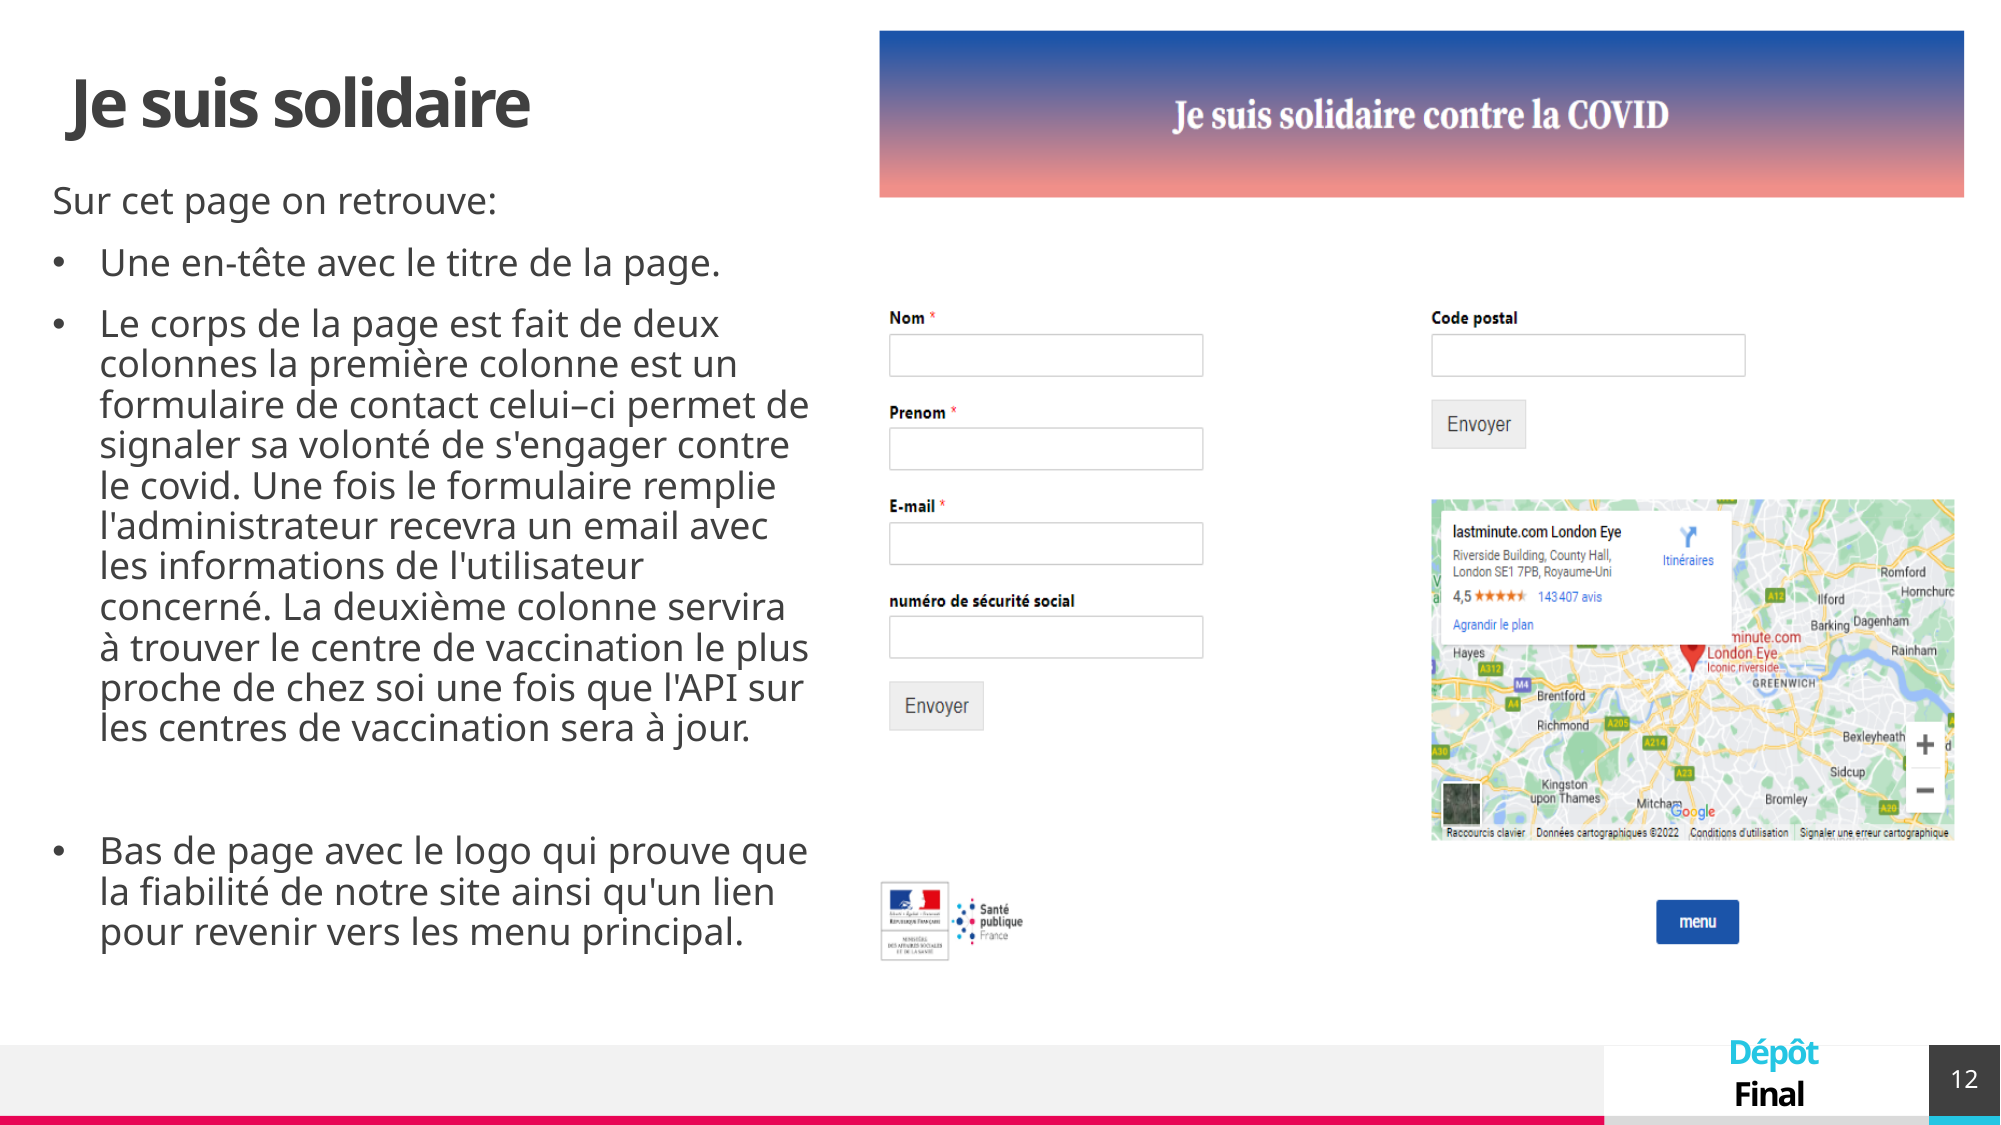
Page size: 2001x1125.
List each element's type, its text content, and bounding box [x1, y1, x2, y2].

text_box Dépôt Final [1691, 1032, 1864, 1113]
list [871, 22, 1976, 1015]
list Sur cet page on retrouve: Une en-tête avec le titre de la page. Le corps de la page est fait de deux colonnes la première colonne est un formulaire de contact celui–ci permet de signaler sa volonté de s'engager contre le covid. Une fois le formulaire remplie l'administrateur recevra un email avec les informations de l'utilisateur concerné. La deuxième colonne servira à trouver le centre de vaccination le plus proche de chez soi une fois que l'API sur les centres de vaccination sera à jour. Bas de page avec le logo qui prouve que la fiabilité de notre site ainsi qu'un lien pour revenir vers les menu principal. [52, 182, 814, 1044]
title Je suis solidaire [70, 70, 871, 142]
slide_number 12 [1929, 1045, 2000, 1116]
